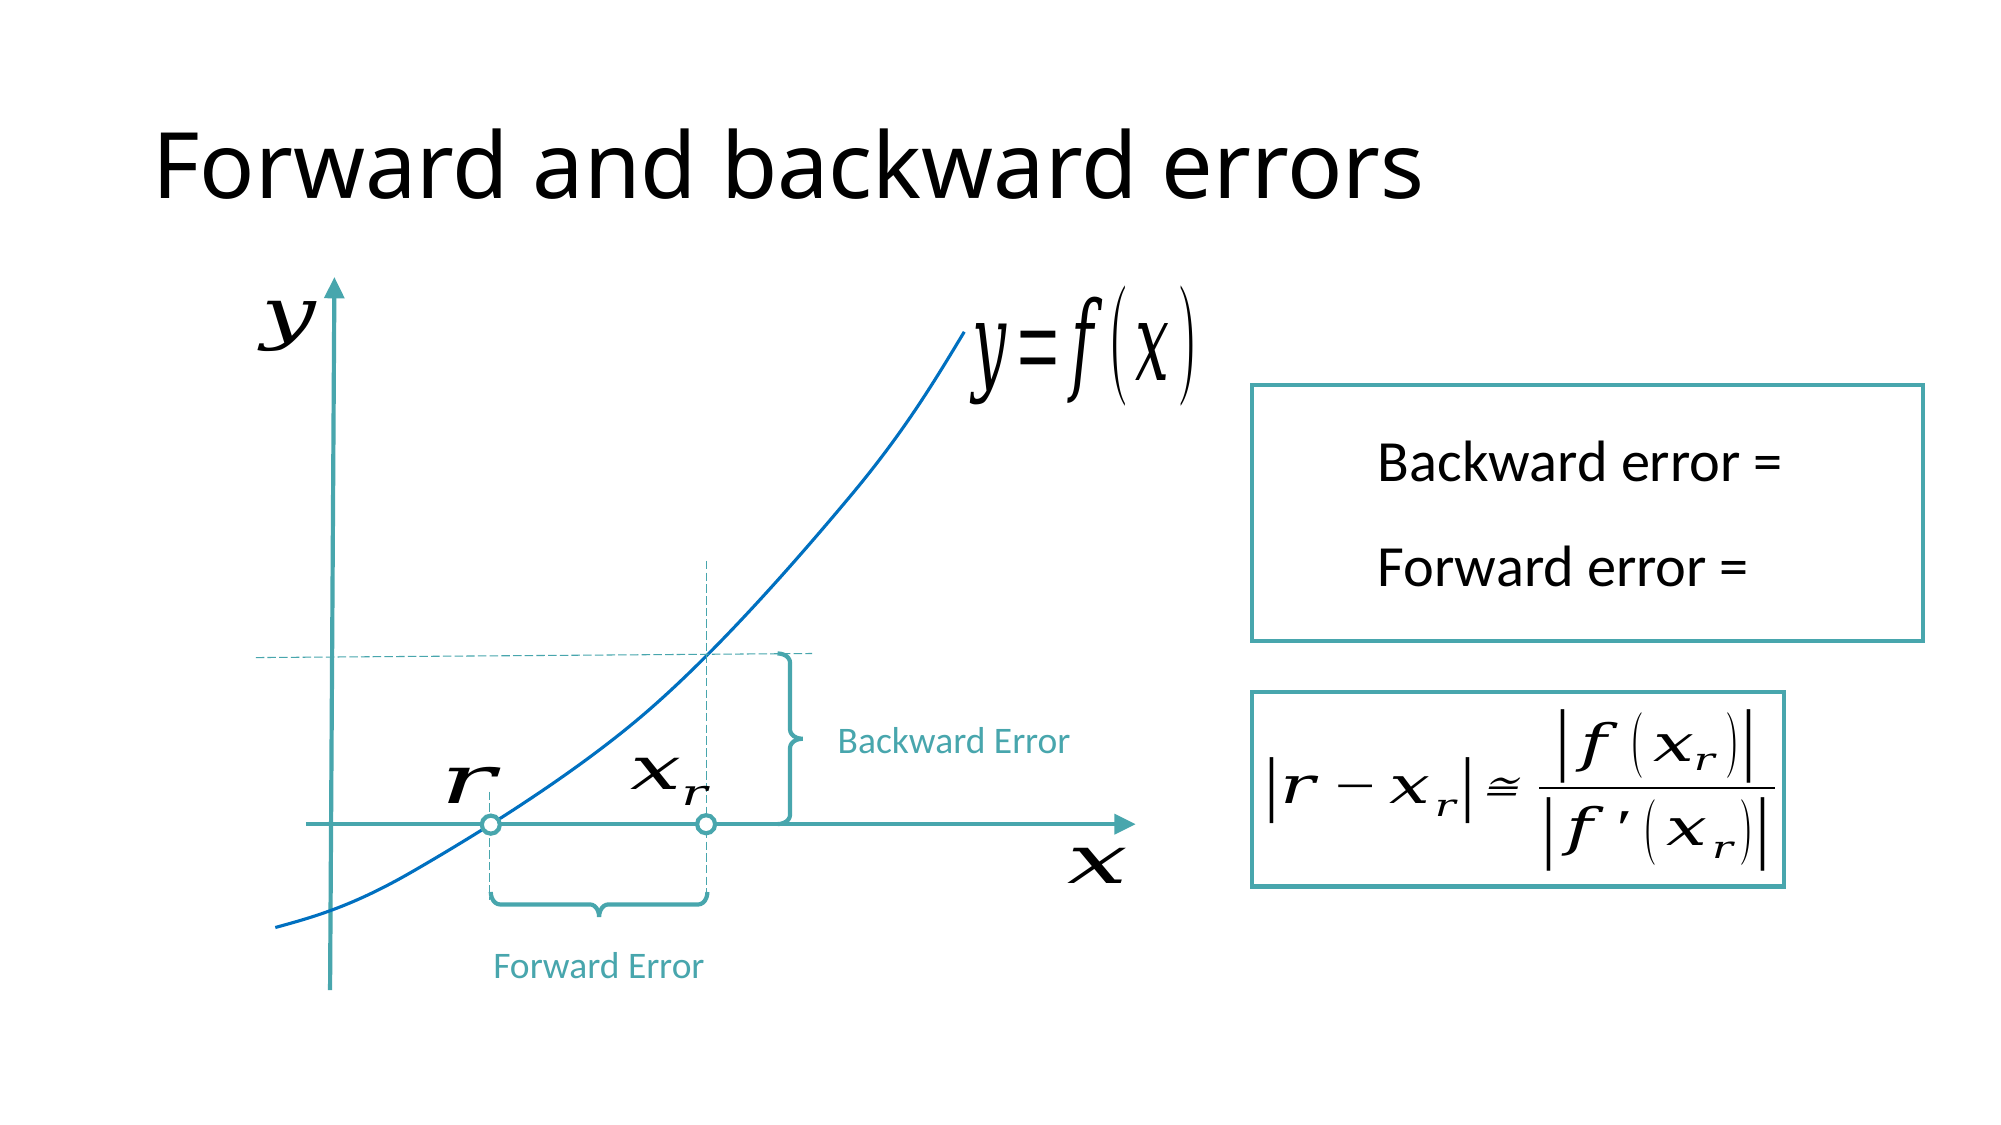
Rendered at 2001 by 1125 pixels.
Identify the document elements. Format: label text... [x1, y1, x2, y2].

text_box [777, 653, 1088, 825]
text_box [1251, 384, 1924, 642]
title Forward and backward errors [137, 59, 1863, 278]
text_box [477, 791, 721, 995]
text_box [624, 737, 716, 834]
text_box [275, 277, 1196, 928]
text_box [330, 928, 335, 991]
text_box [137, 560, 813, 900]
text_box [1252, 691, 1785, 887]
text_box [440, 743, 507, 834]
